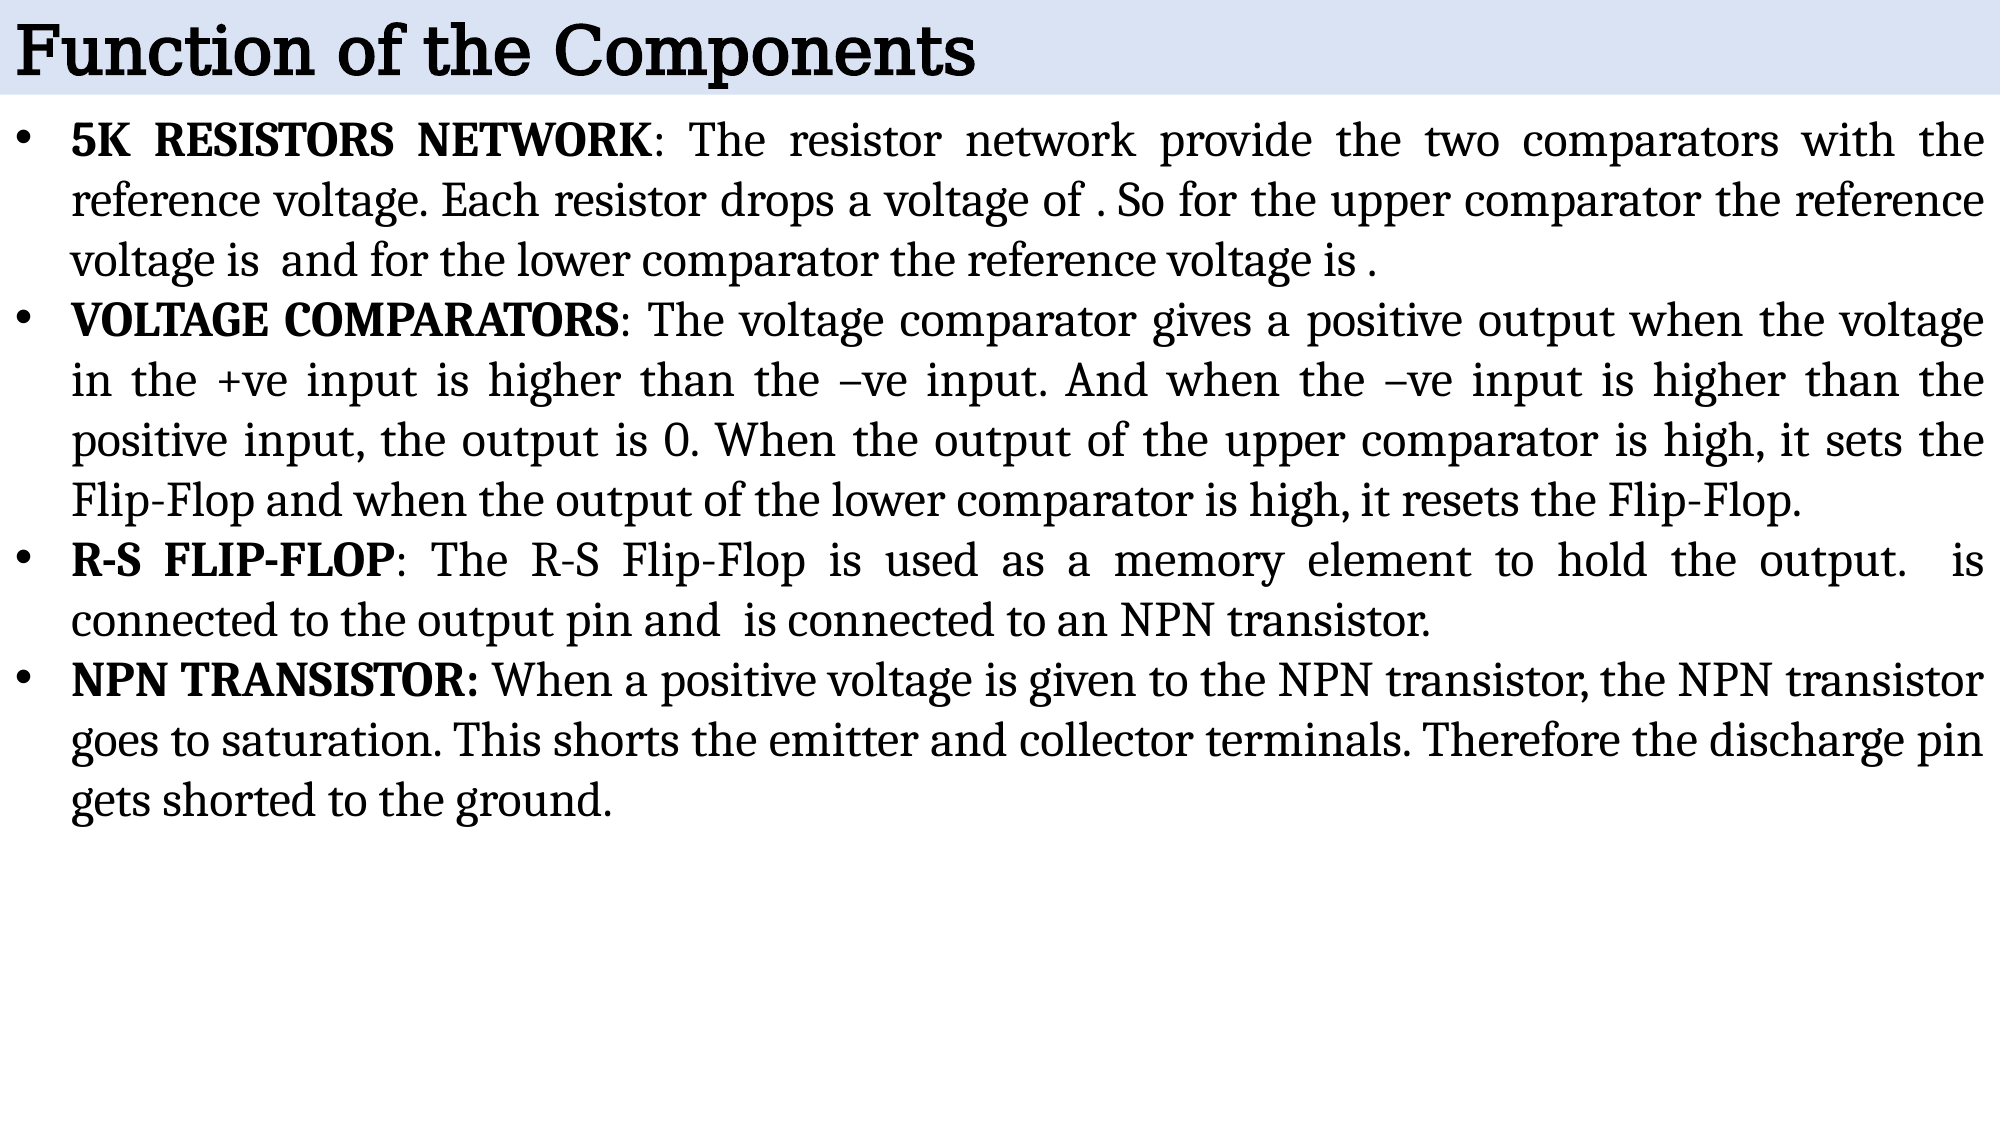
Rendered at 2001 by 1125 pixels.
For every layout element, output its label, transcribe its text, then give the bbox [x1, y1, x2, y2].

text_box Function of the Components [0, 0, 2000, 95]
